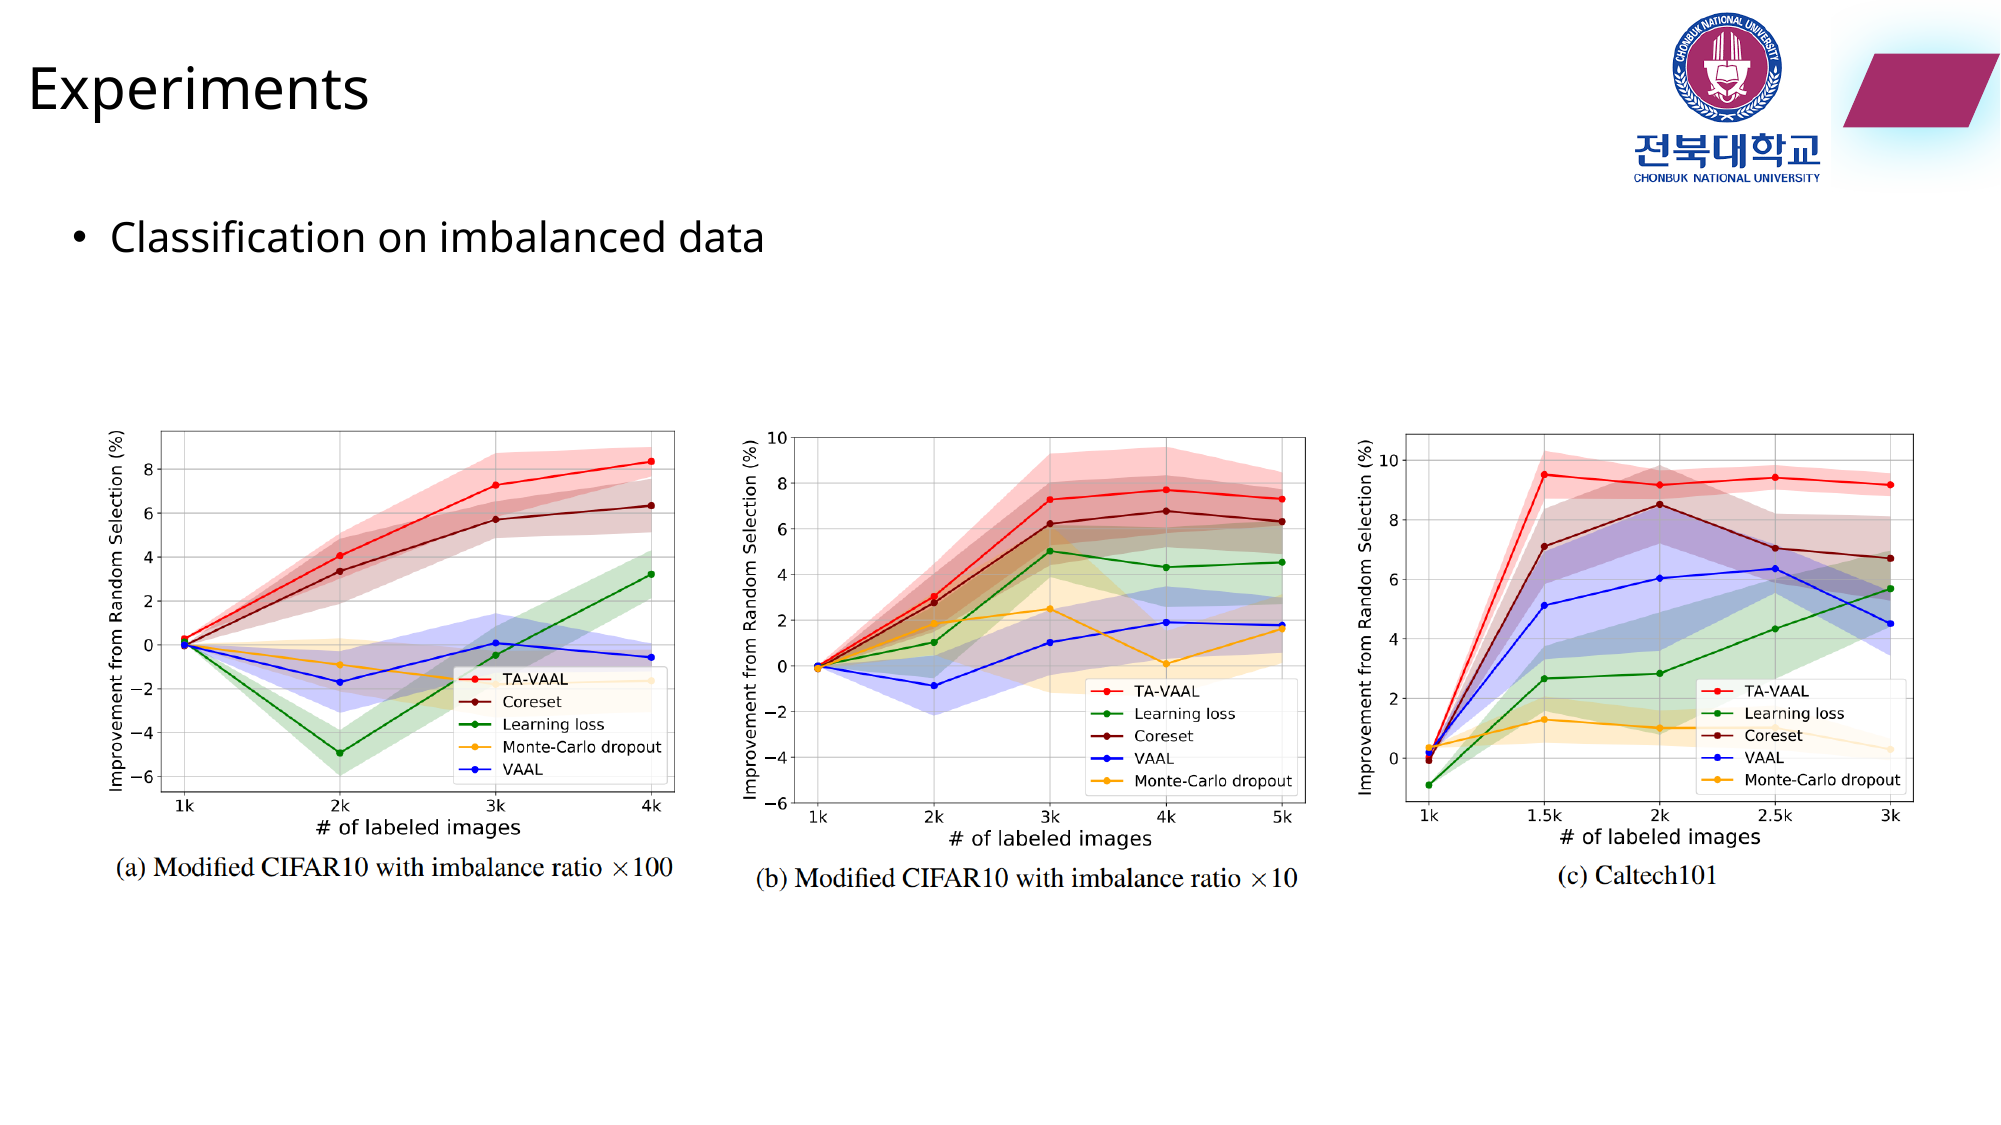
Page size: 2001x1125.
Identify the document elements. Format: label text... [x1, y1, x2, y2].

list Classification on imbalanced data [57, 209, 1944, 920]
picture [1622, 4, 1831, 201]
title Experiments [12, 28, 1611, 153]
picture [94, 421, 695, 894]
picture [732, 421, 1311, 894]
picture [1348, 421, 1922, 894]
